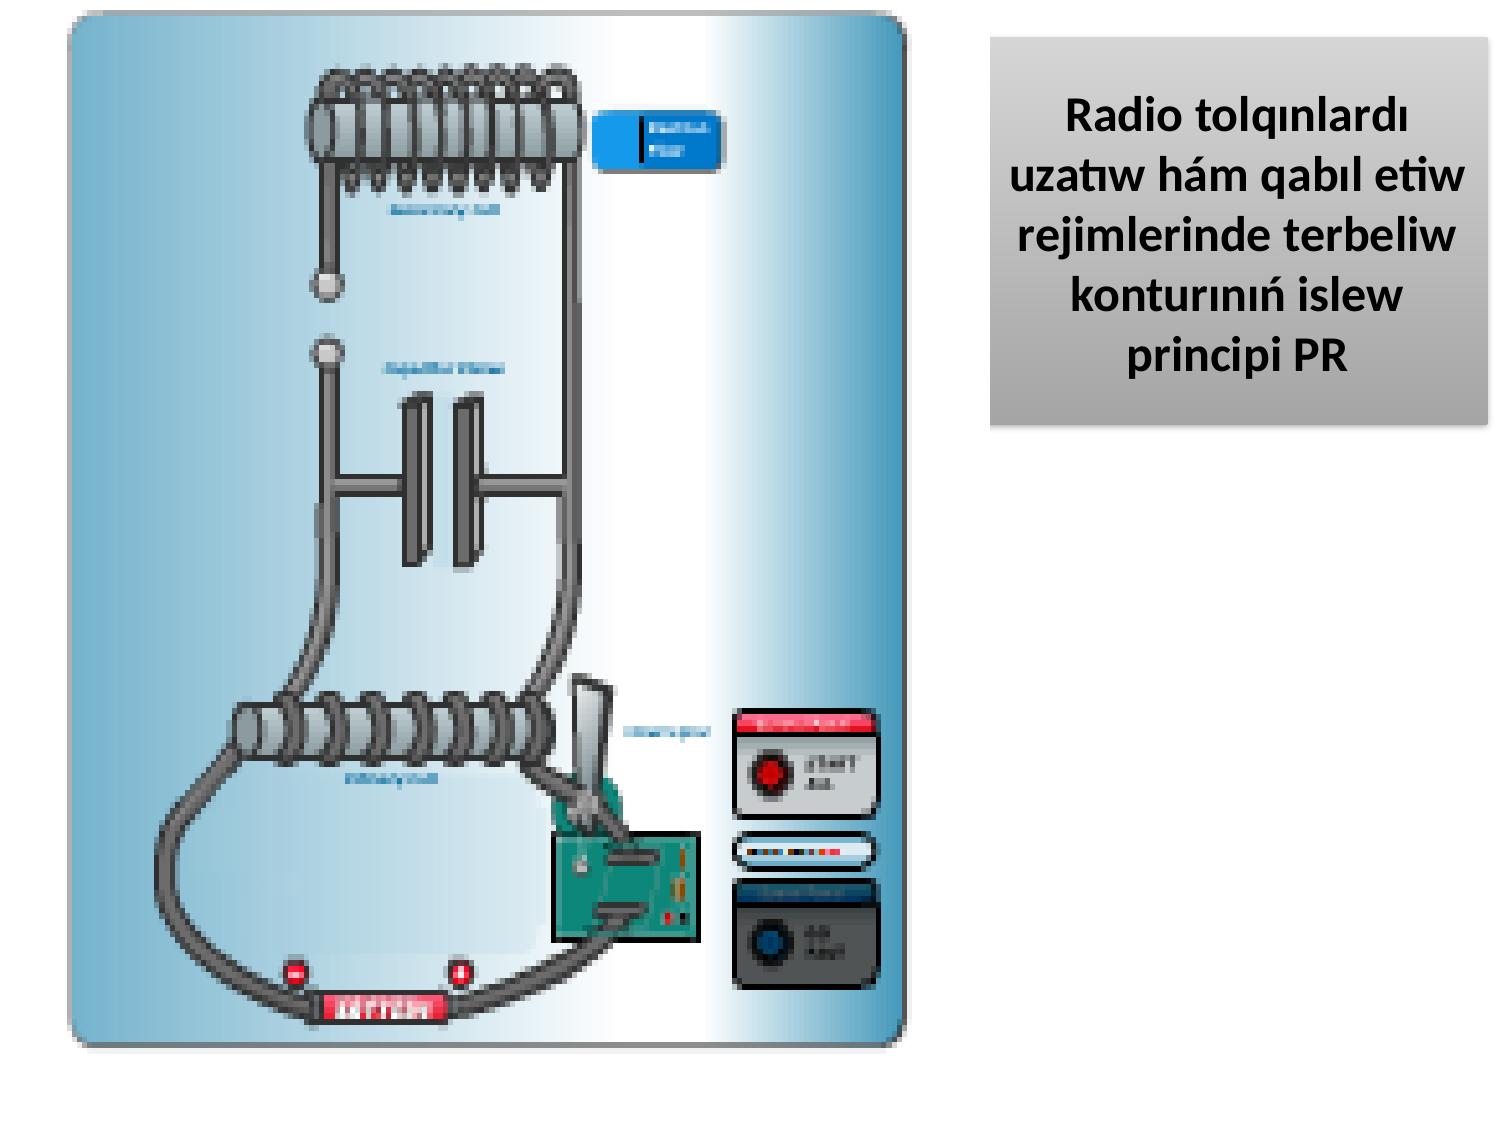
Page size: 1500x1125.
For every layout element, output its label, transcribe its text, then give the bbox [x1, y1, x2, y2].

picture [0, 0, 990, 1125]
text_box Radio tolqınlardı uzatıw hám qabıl etiw rejimlerinde terbeliw konturınıń islew principi PR [990, 37, 1488, 425]
